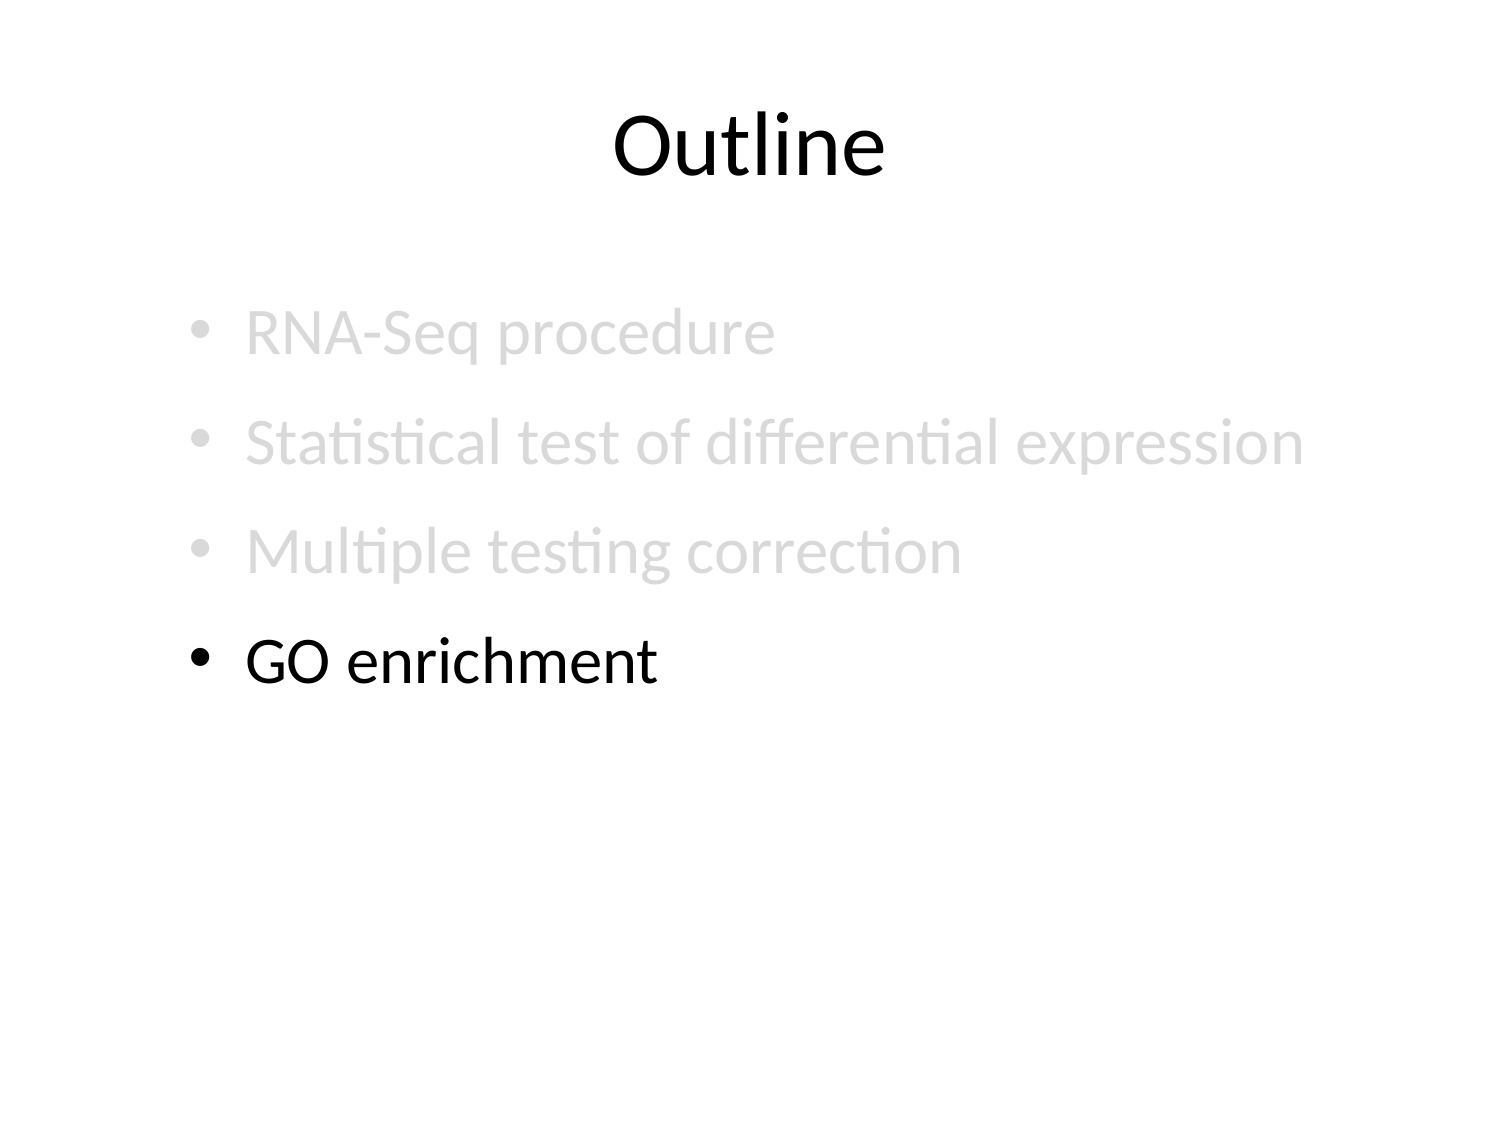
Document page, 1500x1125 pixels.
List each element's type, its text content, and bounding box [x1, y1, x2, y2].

title Outline [75, 45, 1425, 233]
list RNA-Seq procedure Statistical test of differential expression Multiple testing correction GO enrichment [173, 264, 1345, 746]
